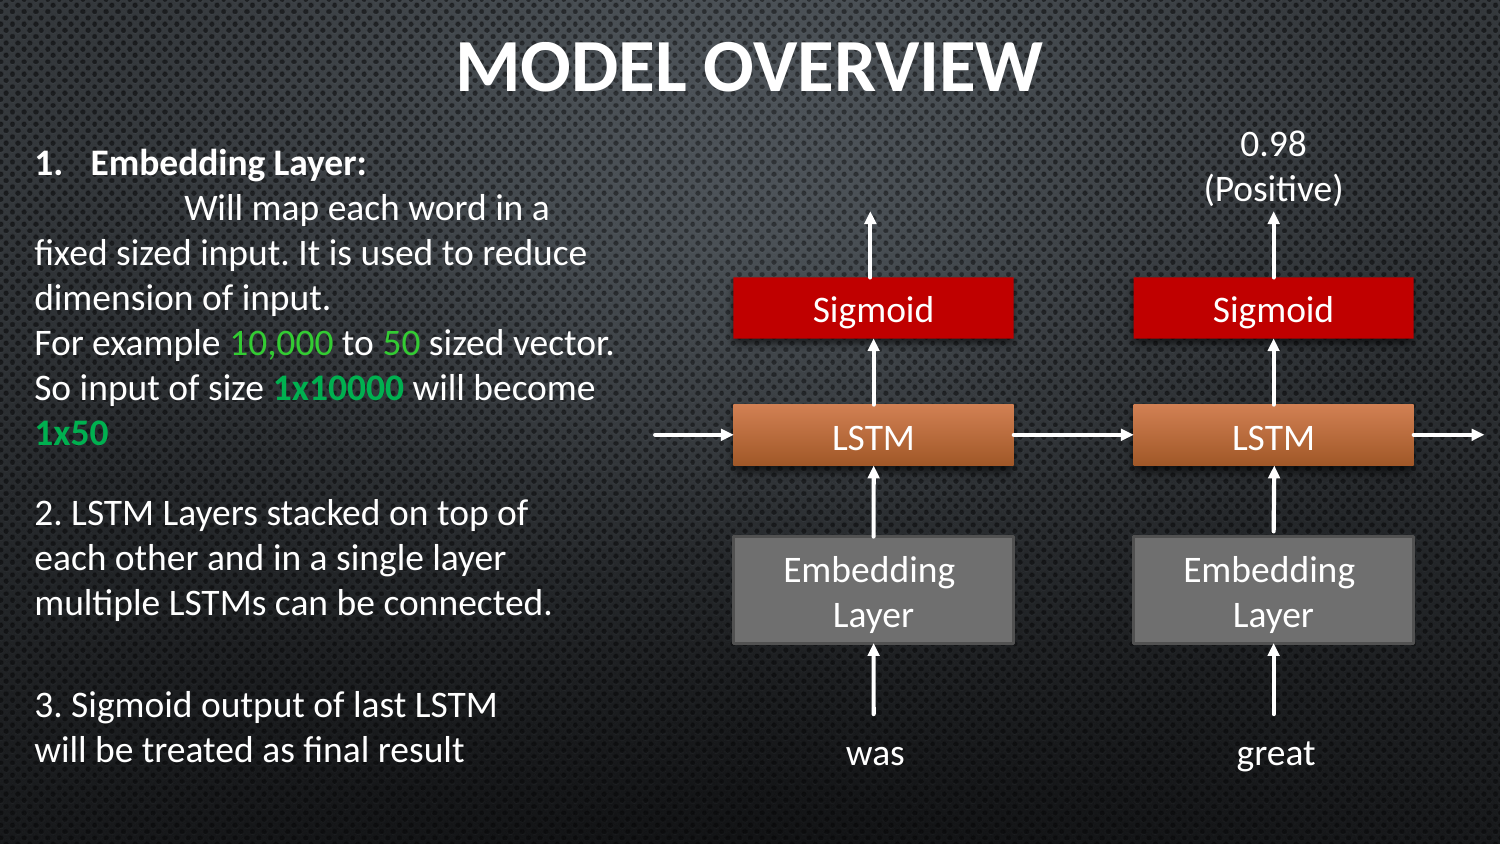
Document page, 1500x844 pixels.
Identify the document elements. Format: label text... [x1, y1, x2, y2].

text_box 0.98 (Positive) [1185, 111, 1362, 218]
title MODEL OVERVIEW [0, 0, 1500, 115]
text_box Embedding Layer: Will map each word in a fixed sized input. It is used to reduce dimension of input. For example 10,000 to 50 sized vector. So input of size 1x10000 will become 1x50 [19, 130, 633, 464]
text_box 2. LSTM Layers stacked on top of each other and in a single layer multiple LSTMs can be connected. [19, 480, 586, 632]
text_box LSTM [733, 404, 1014, 466]
text_box Sigmoid [733, 277, 1014, 339]
text_box Embedding Layer [1133, 536, 1414, 644]
text_box great [1221, 720, 1372, 781]
text_box was [830, 720, 1046, 781]
picture [0, 115, 1500, 844]
text_box 3. Sigmoid output of last LSTM will be treated as final result [19, 672, 544, 779]
text_box LSTM [1133, 404, 1414, 466]
text_box Sigmoid [1133, 277, 1414, 339]
text_box Embedding Layer [733, 536, 1014, 644]
